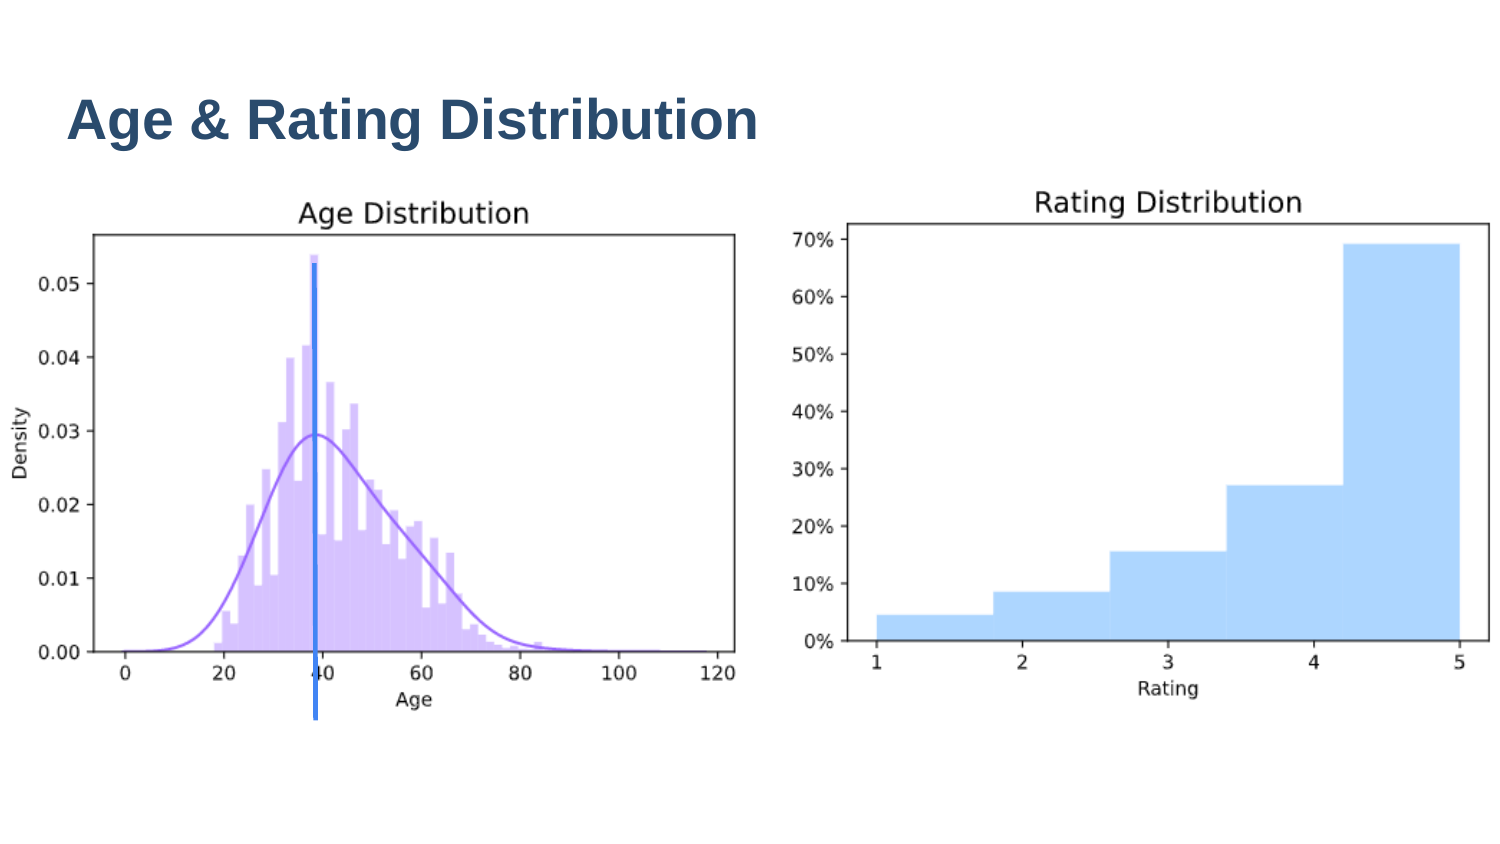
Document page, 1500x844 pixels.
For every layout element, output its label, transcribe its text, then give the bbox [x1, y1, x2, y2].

picture [0, 188, 751, 725]
picture [777, 177, 1500, 713]
title Age & Rating Distribution [51, 72, 1449, 167]
